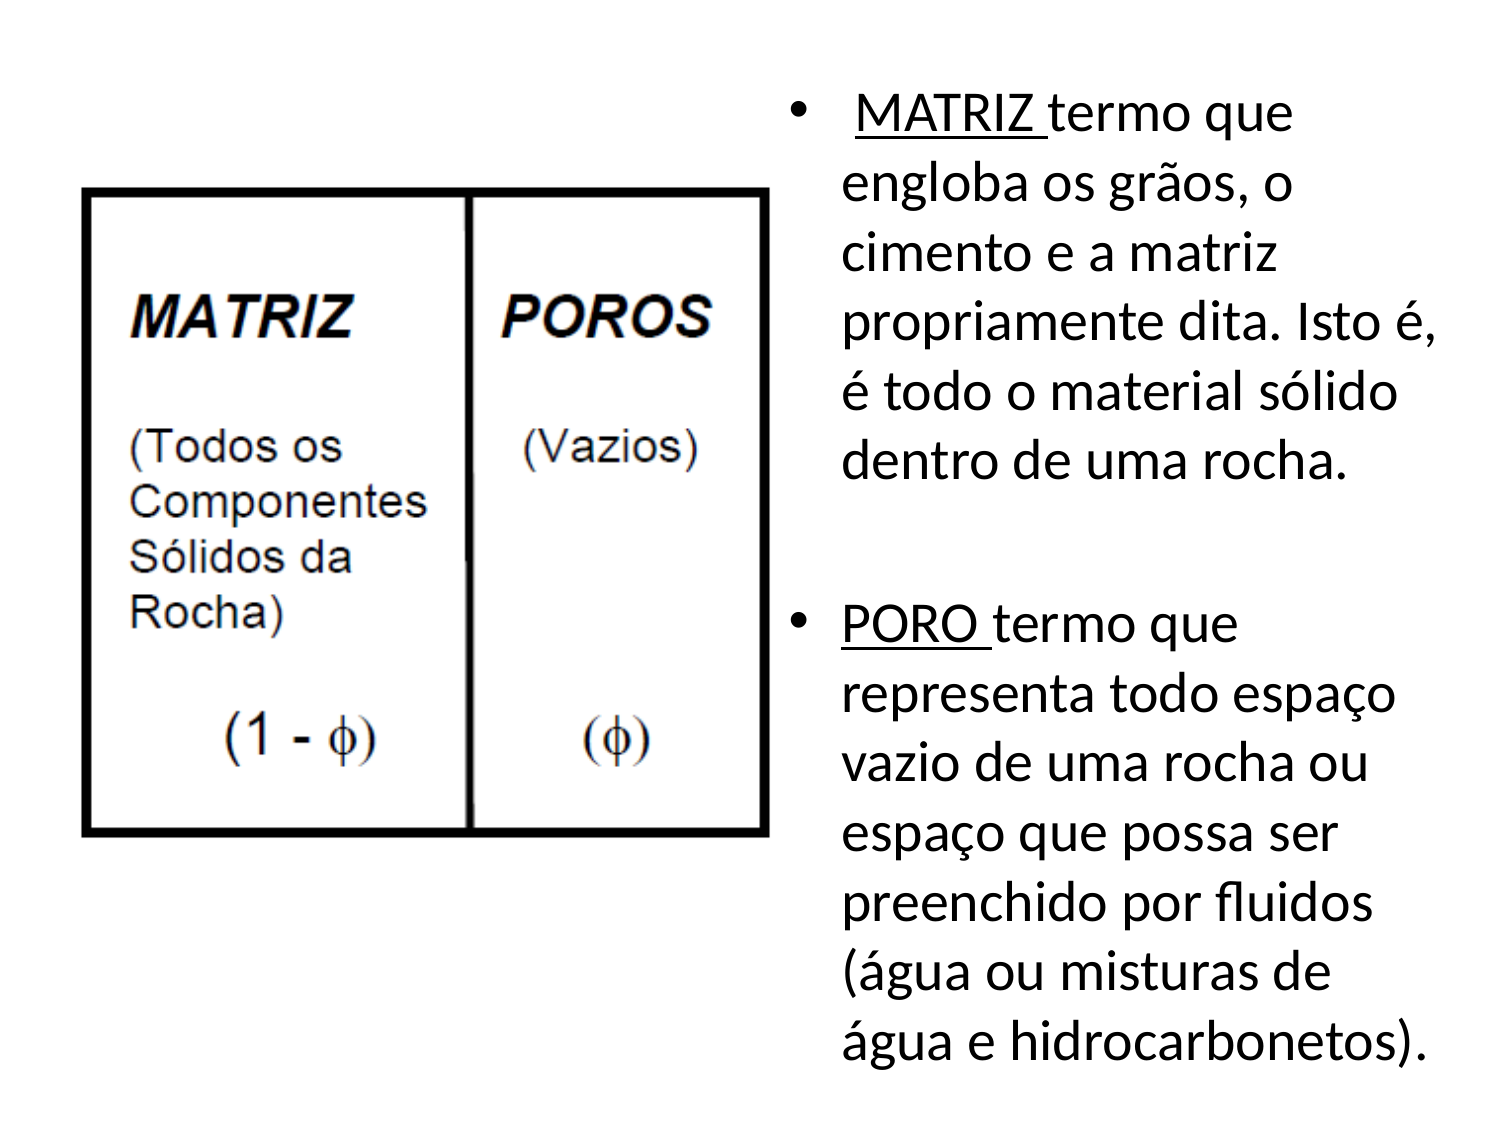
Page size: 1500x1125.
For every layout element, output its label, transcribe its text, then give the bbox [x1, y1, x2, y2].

list MATRIZ termo que engloba os grãos, o cimento e a matriz propriamente dita. Isto é, é todo o material sólido dentro de uma rocha. PORO termo que representa todo espaço vazio de uma rocha ou espaço que possa ser preenchido por fluidos (água ou misturas de água e hidrocarbonetos). [773, 66, 1471, 1083]
picture [76, 184, 774, 843]
